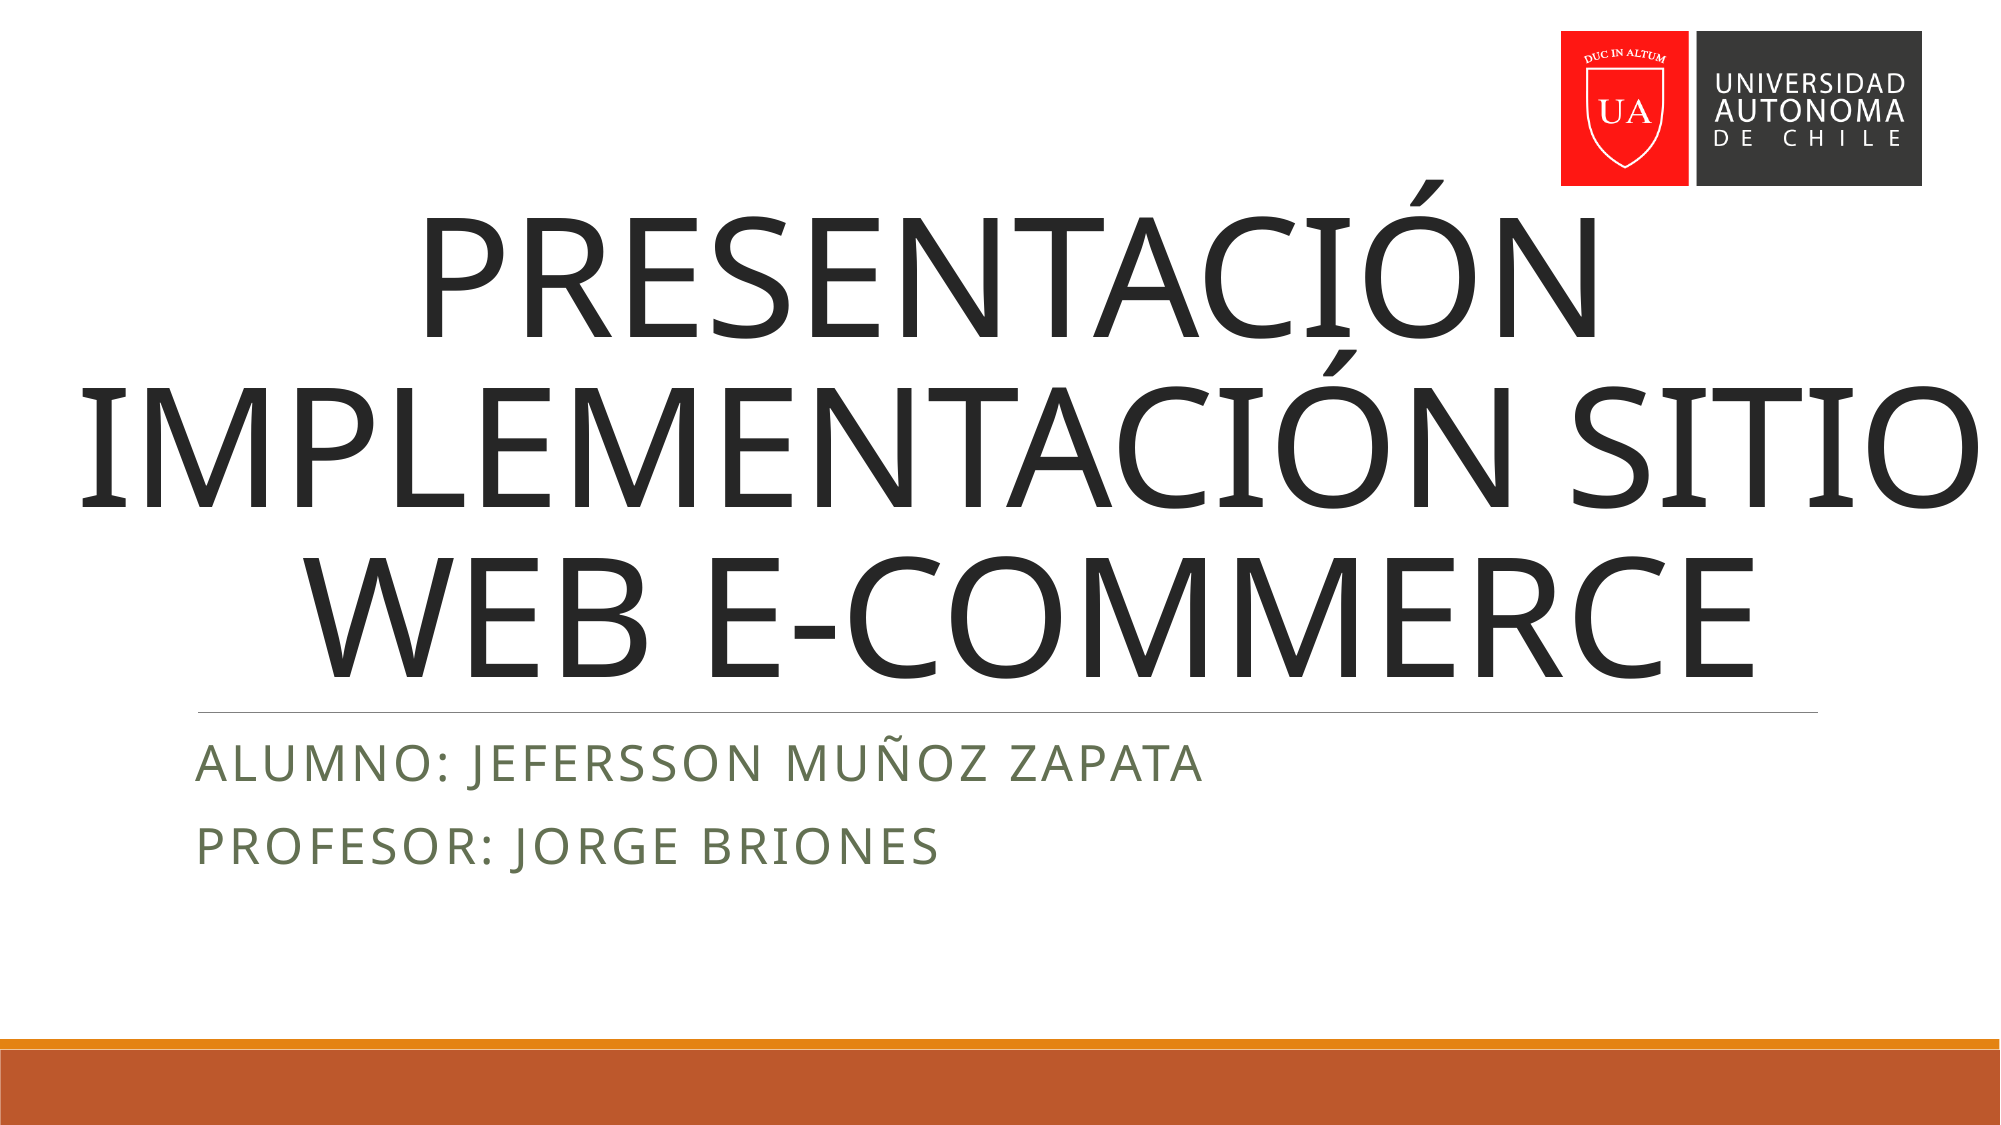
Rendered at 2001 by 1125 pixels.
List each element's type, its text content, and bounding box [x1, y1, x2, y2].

title PRESENTACIÓN IMPLEMENTACIÓN SITIO WEB E-COMMERCE [53, 134, 2000, 720]
picture [1561, 31, 1923, 186]
subtitle Alumno: Jefersson Muñoz Zapata Profesor: Jorge briones [180, 730, 1831, 919]
